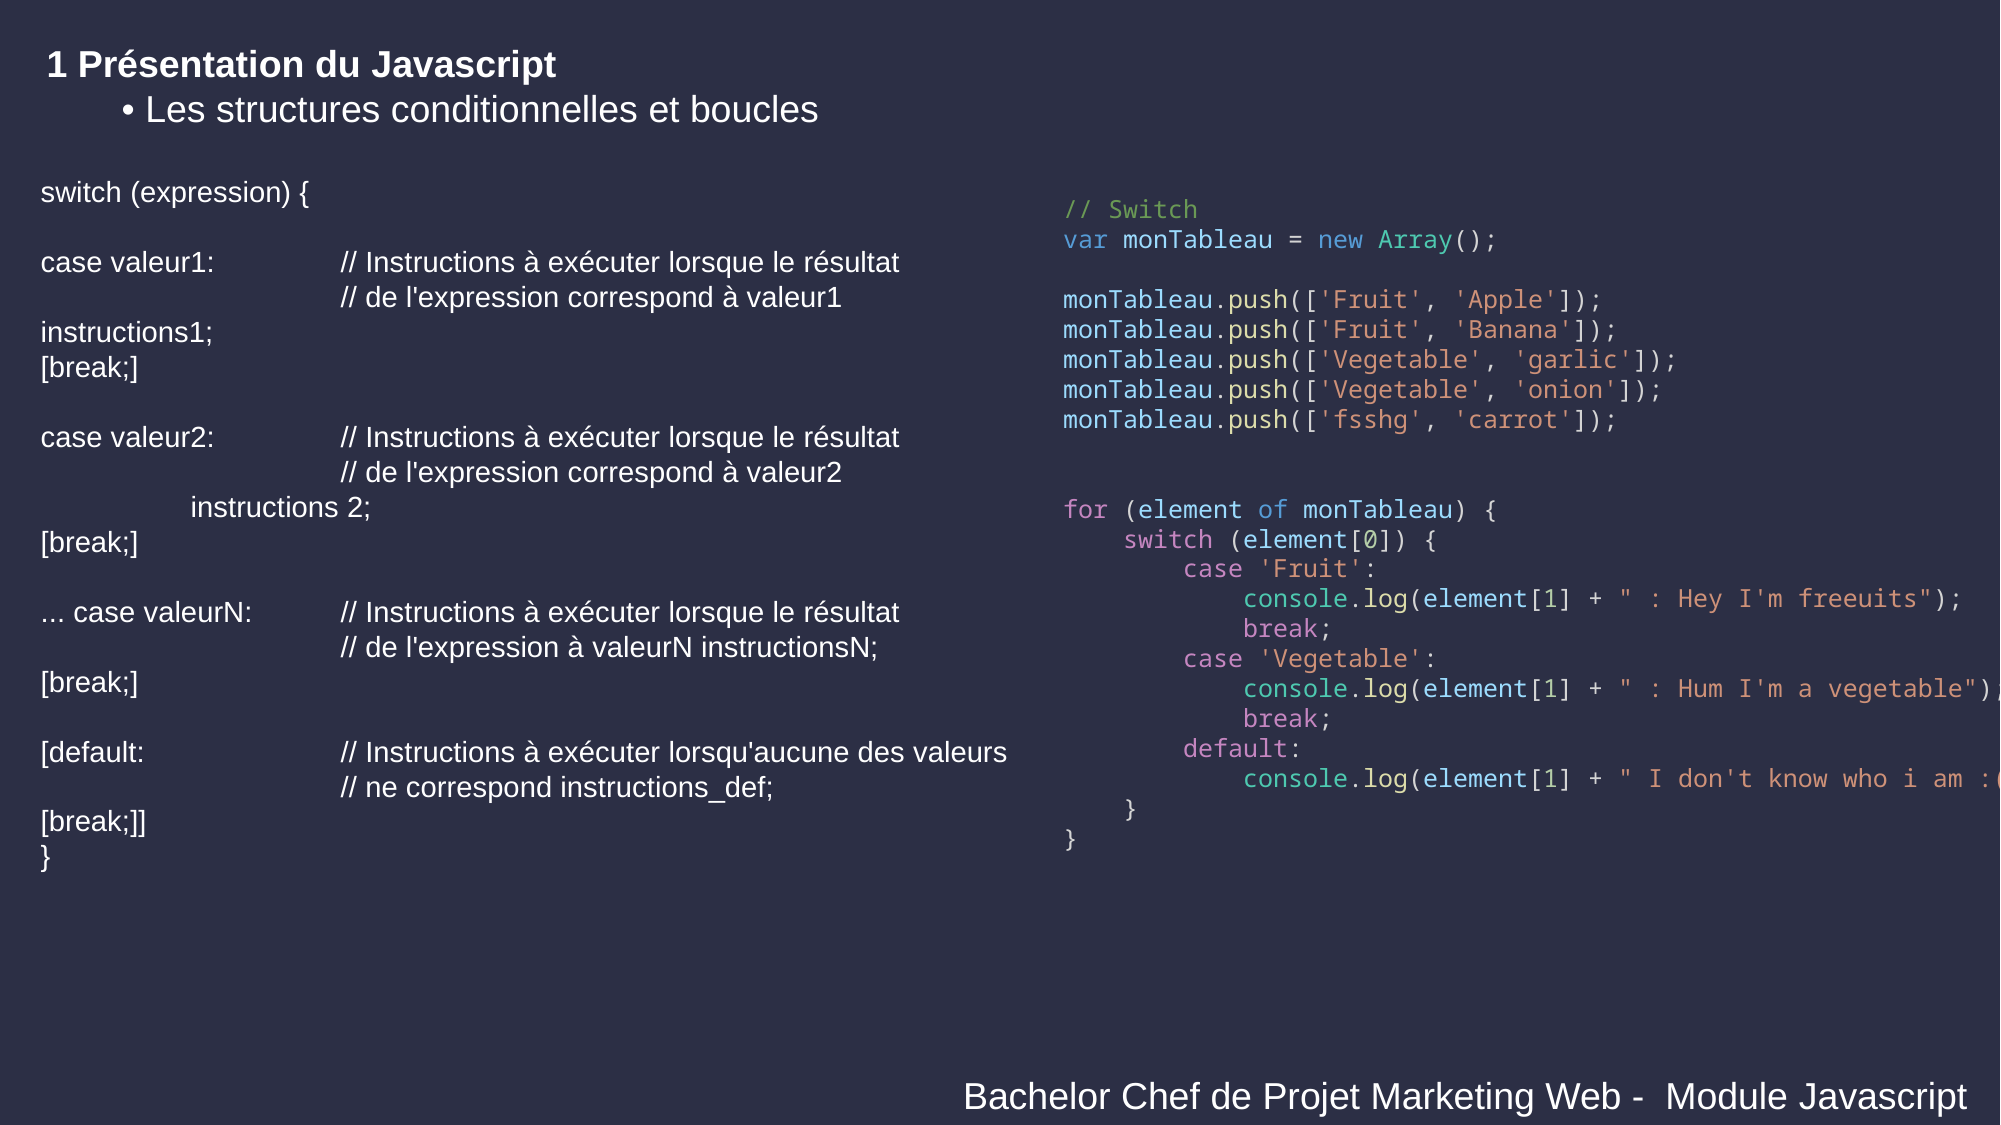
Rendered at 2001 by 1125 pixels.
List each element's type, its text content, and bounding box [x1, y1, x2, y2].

text_box switch (expression) { case valeur1: // Instructions à exécuter lorsque le résultat // de l'expression correspond à valeur1 instructions1; [break;] case valeur2: // Instructions à exécuter lorsque le résultat // de l'expression correspond à valeur2 instructions 2; [break;] ... case valeurN: // Instructions à exécuter lorsque le résultat // de l'expression à valeurN instructionsN; [break;] [default: // Instructions à exécuter lorsqu'aucune des valeurs // ne correspond instructions_def; [break;]] } [25, 166, 1026, 881]
text_box 1 Présentation du Javascript • Les structures conditionnelles et boucles [31, 32, 1032, 137]
text_box Bachelor Chef de Projet Marketing Web - Module Javascript [948, 1064, 2000, 1125]
text_box // Switch var monTableau = new Array(); monTableau.push(['Fruit', 'Apple']); monTableau.push(['Fruit', 'Banana']); monTableau.push(['Vegetable', 'garlic']); monTableau.push(['Vegetable', 'onion']); monTableau.push(['fsshg', 'carrot']); for (element of monTableau) { switch (element[0]) { case 'Fruit': console.log(element[1] + " : Hey I'm freeuits"); break; case 'Vegetable': console.log(element[1] + " : Hum I'm a vegetable"); break; default: console.log(element[1] + " I don't know who i am :("); } } [1026, 186, 2000, 860]
